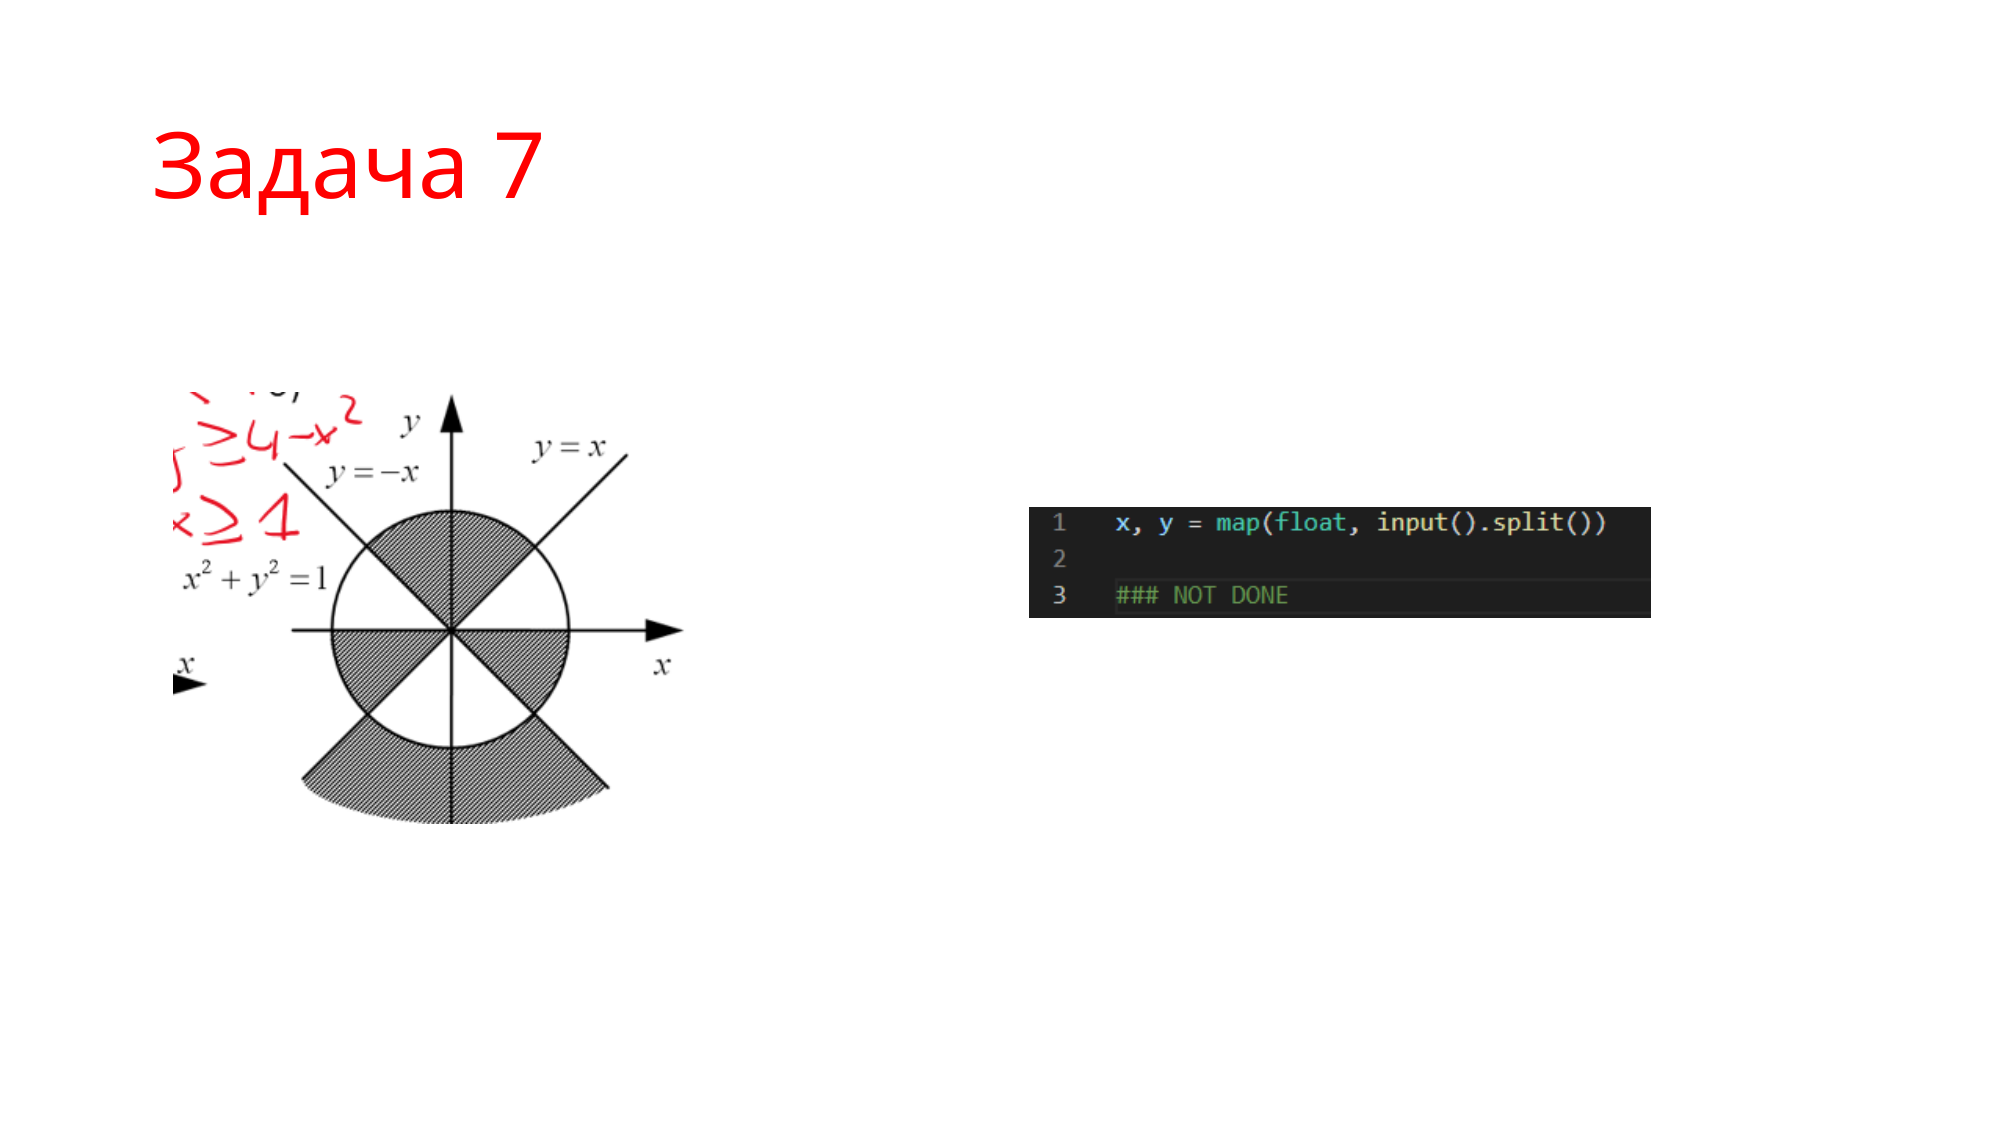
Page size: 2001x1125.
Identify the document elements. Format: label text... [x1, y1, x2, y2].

title Задача 7 [137, 59, 1863, 278]
picture [1029, 507, 1651, 618]
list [173, 392, 701, 824]
